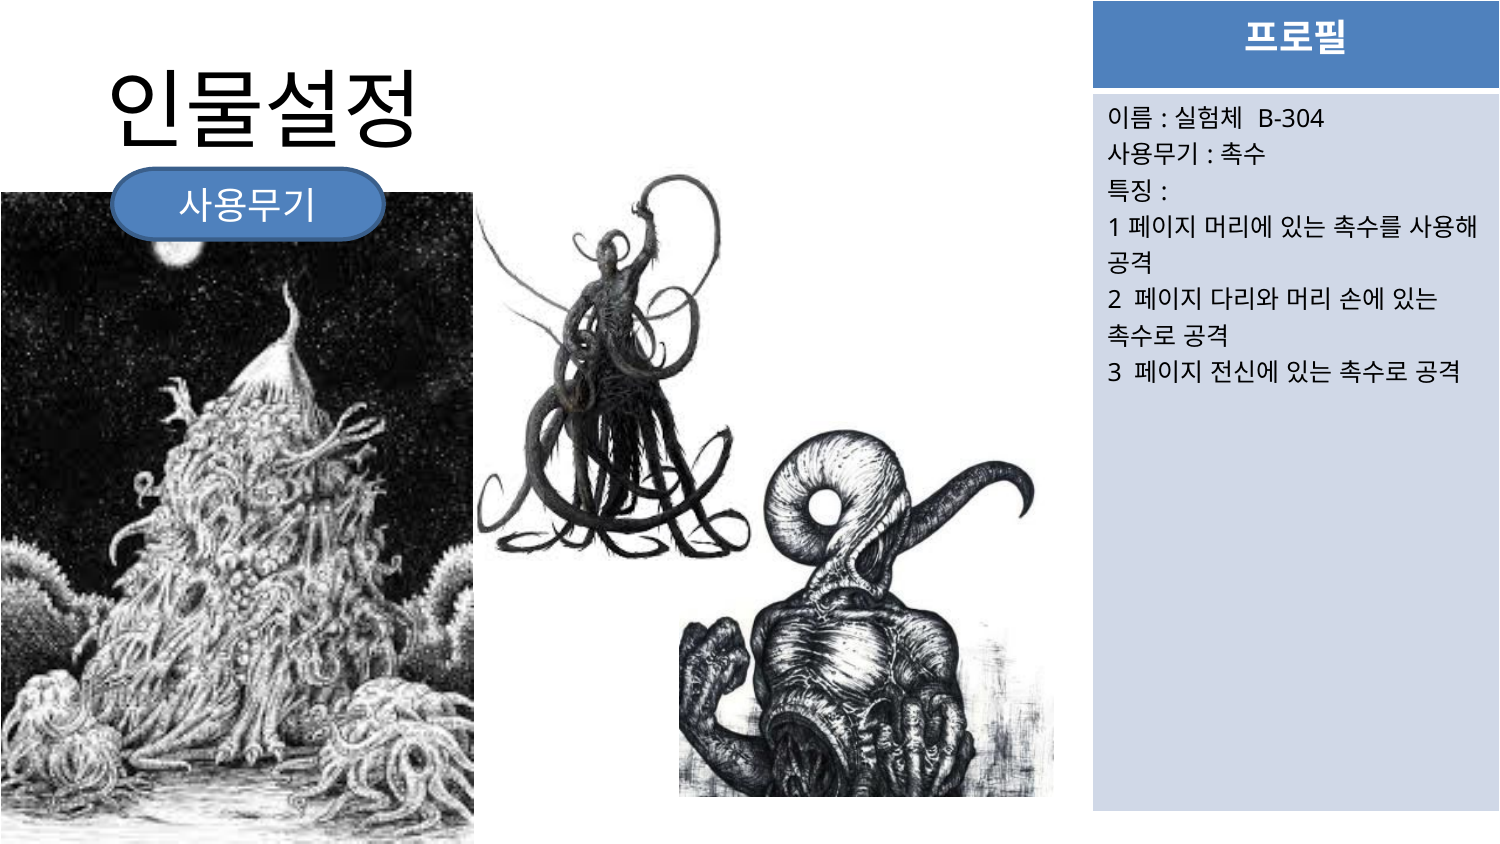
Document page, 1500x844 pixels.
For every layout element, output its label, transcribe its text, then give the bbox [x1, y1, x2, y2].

text_box 사용무기 [112, 166, 383, 191]
picture [0, 163, 1054, 844]
table_header 프로필 [1093, 1, 1499, 88]
table_cell 이름:실험체 B-304 사용무기:촉수 특징: 1페이지 머리에 있는 촉수를 사용해 공격 2 페이지 다리와 머리 손에 있는 촉수로 공격 3 페이지 전신에 있는 촉수로 공격 [1093, 94, 1499, 811]
title 인물설정 [75, 33, 455, 175]
